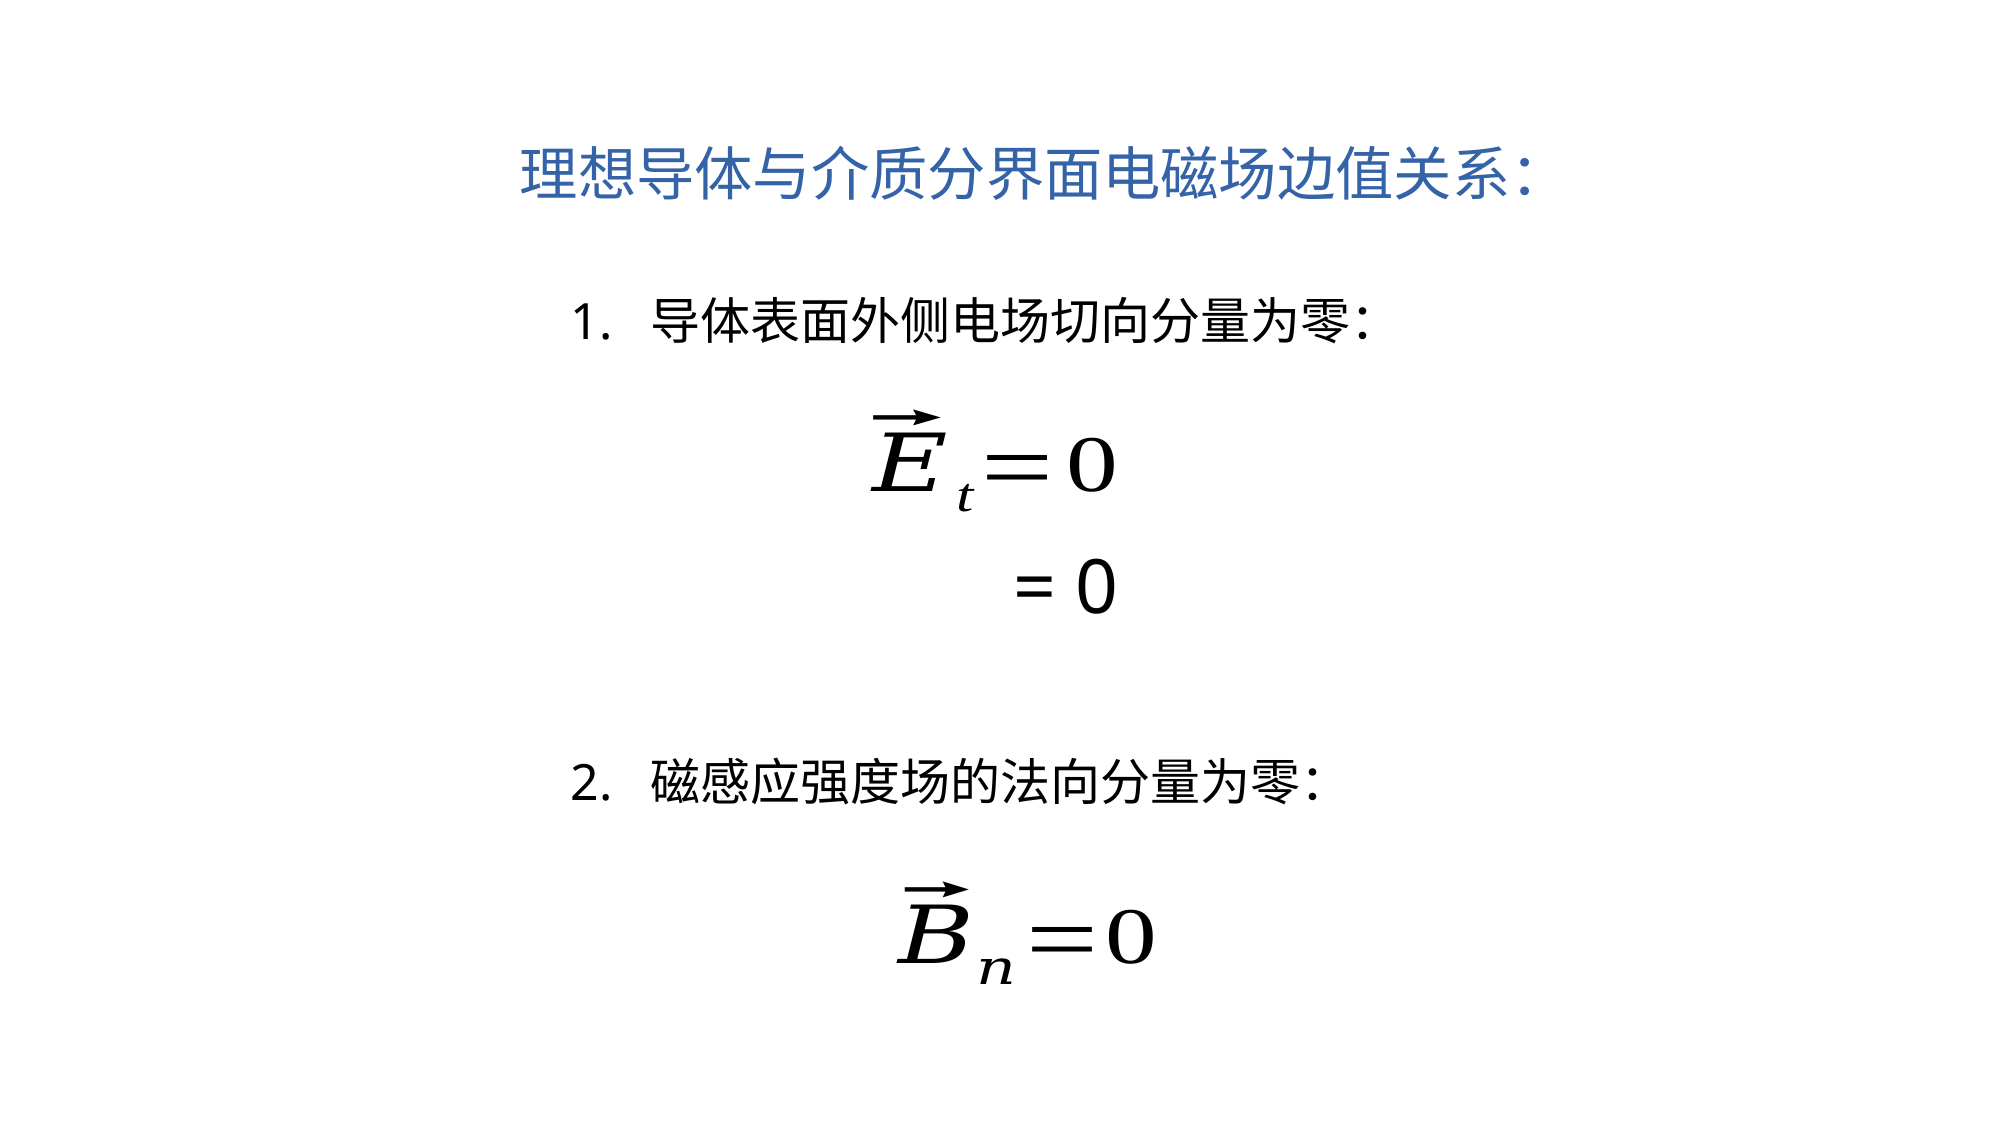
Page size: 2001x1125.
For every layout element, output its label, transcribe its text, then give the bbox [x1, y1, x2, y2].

text_box 1. 导体表面外侧电场切向分量为零： [555, 282, 1498, 357]
text_box 理想导体与介质分界面电磁场边值关系： [505, 129, 1548, 215]
text_box 2. 磁感应强度场的法向分量为零： [555, 742, 1498, 818]
